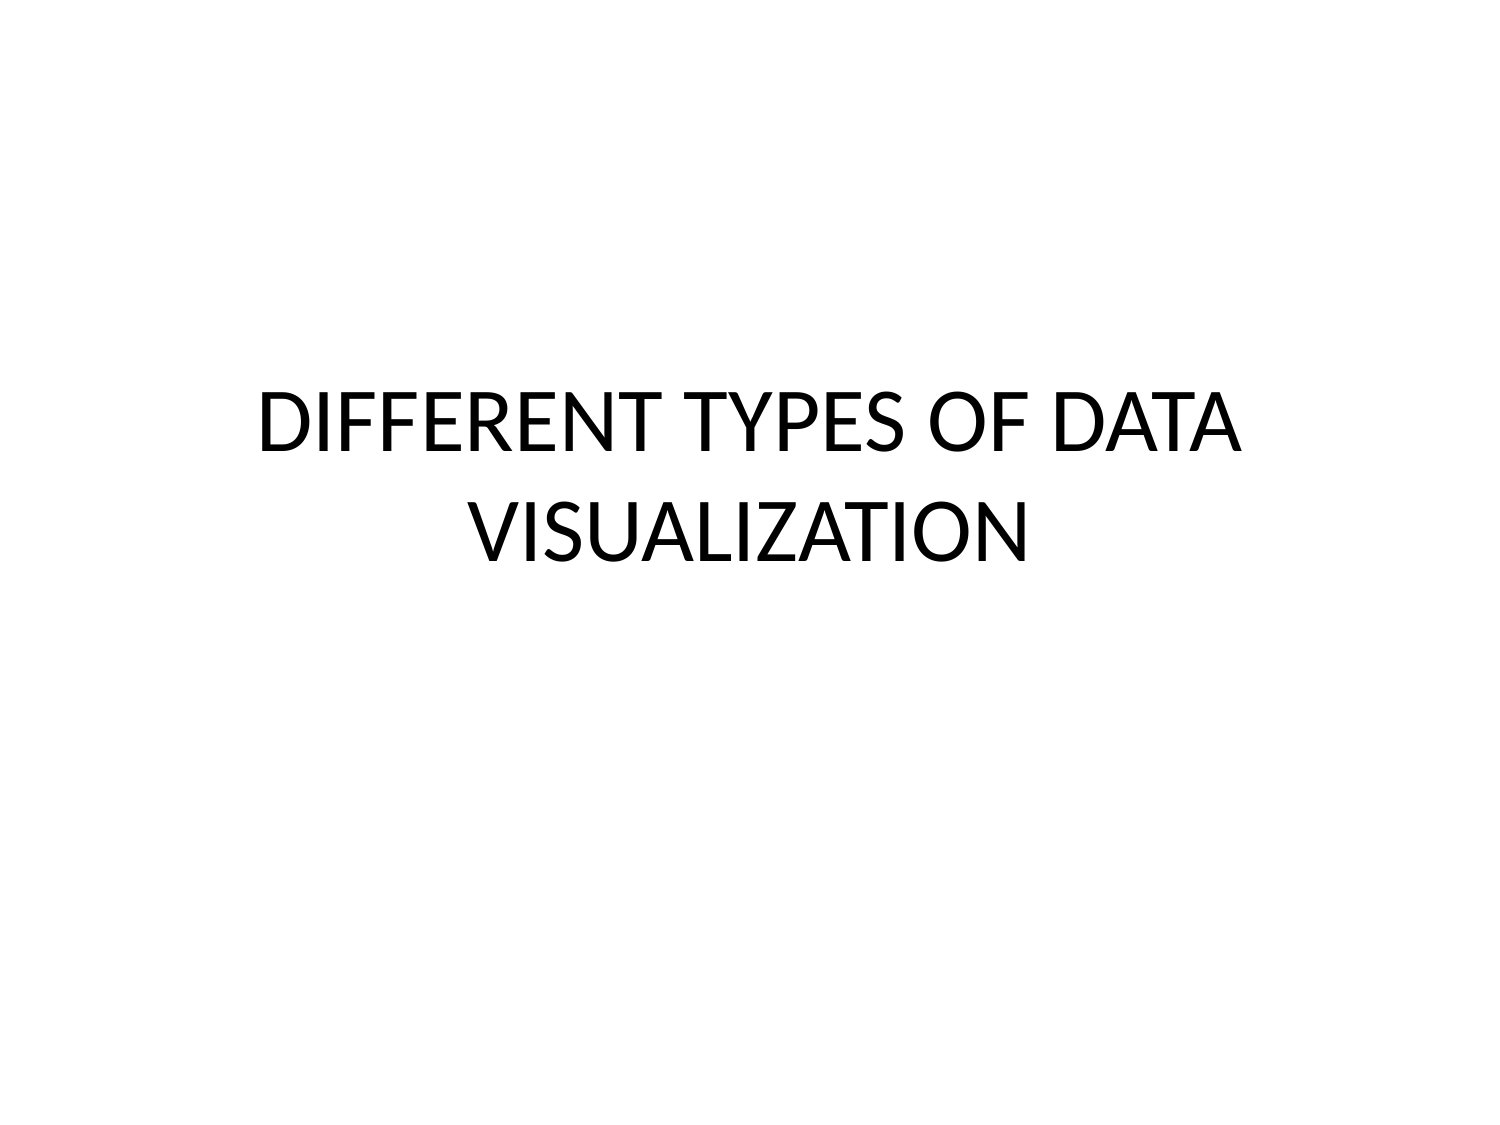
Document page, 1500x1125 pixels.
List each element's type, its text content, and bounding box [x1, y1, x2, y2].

title DIFFERENT TYPES OF DATA VISUALIZATION [112, 349, 1388, 591]
